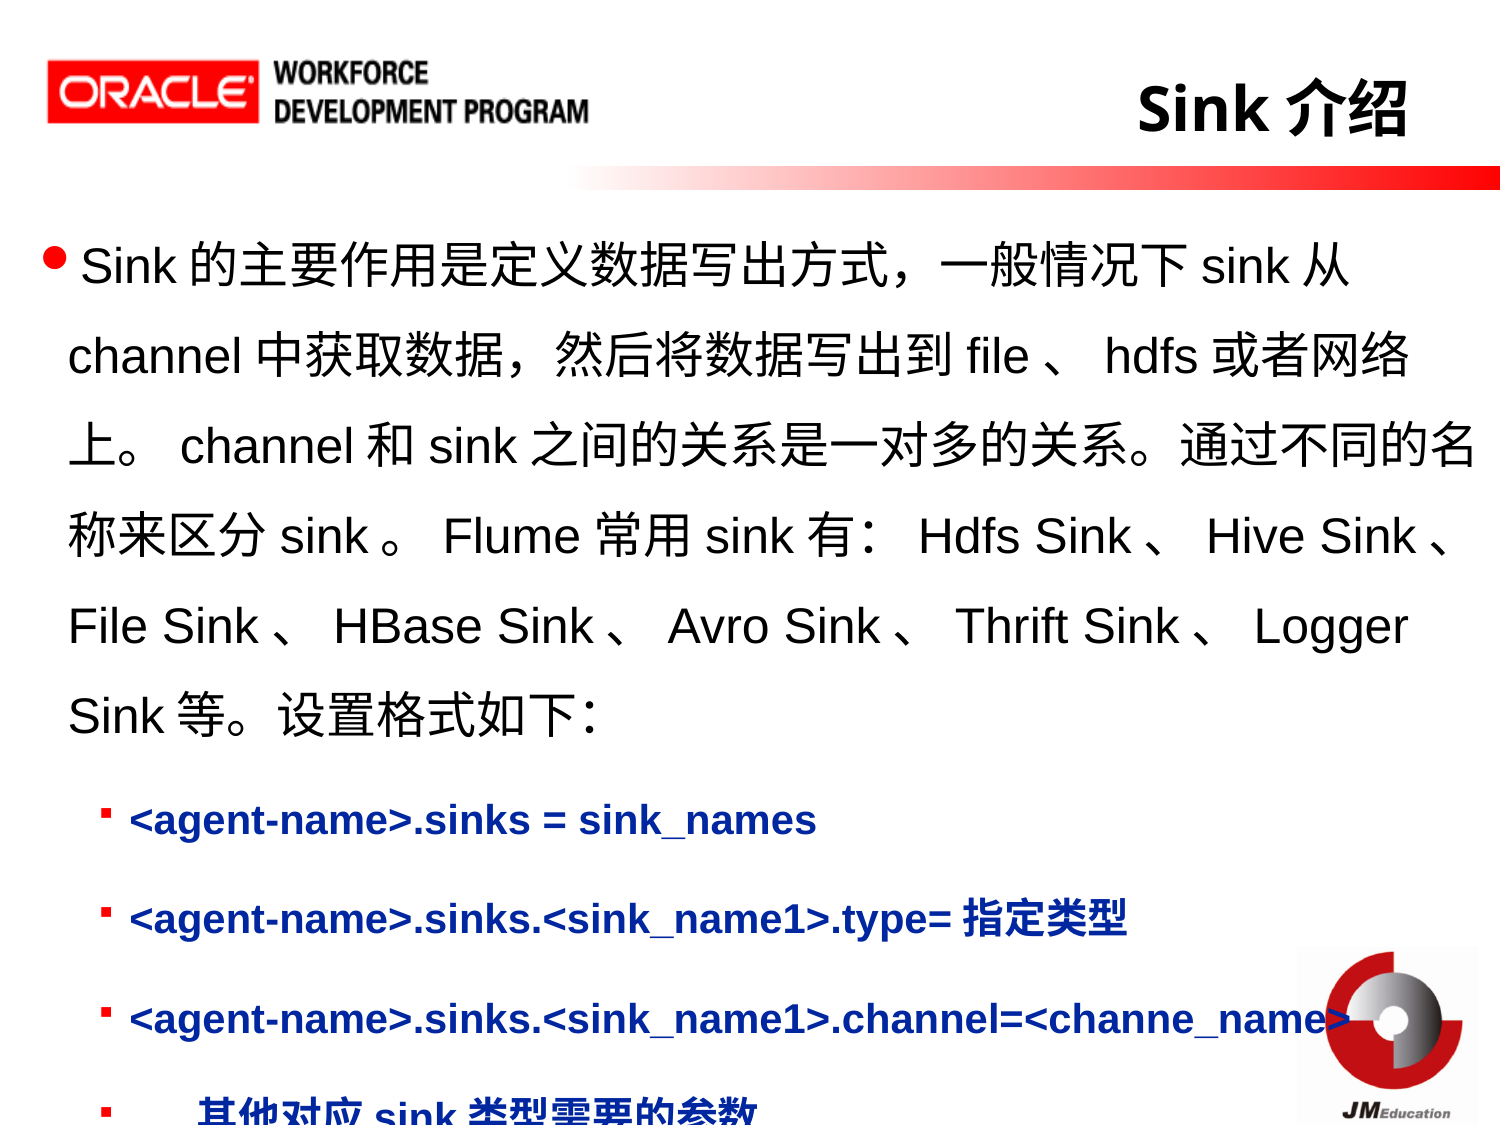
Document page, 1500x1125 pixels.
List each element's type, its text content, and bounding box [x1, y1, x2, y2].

picture [1297, 1110, 1478, 1125]
text_box Sink介绍 [99, 37, 1425, 152]
text_box Sink的主要作用是定义数据写出方式，一般情况下sink从channel中获取数据，然后将数据写出到file、hdfs或者网络上。channel和sink之间的关系是一对多的关系。通过不同的名称来区分sink。Flume常用sink有：Hdfs Sink、Hive Sink、File Sink、HBase Sink、Avro Sink、Thrift Sink、Logger Sink等。设置格式如下： <agent-name>.sinks = sink_names <agent-name>.sinks.<sink_name1>.type=指定类型 <agent-name>.sinks.<sink_name1>.channel=<channe_name> .... 其他对应sink类型需要的参数 [0, 195, 1500, 1110]
picture [0, 0, 636, 186]
